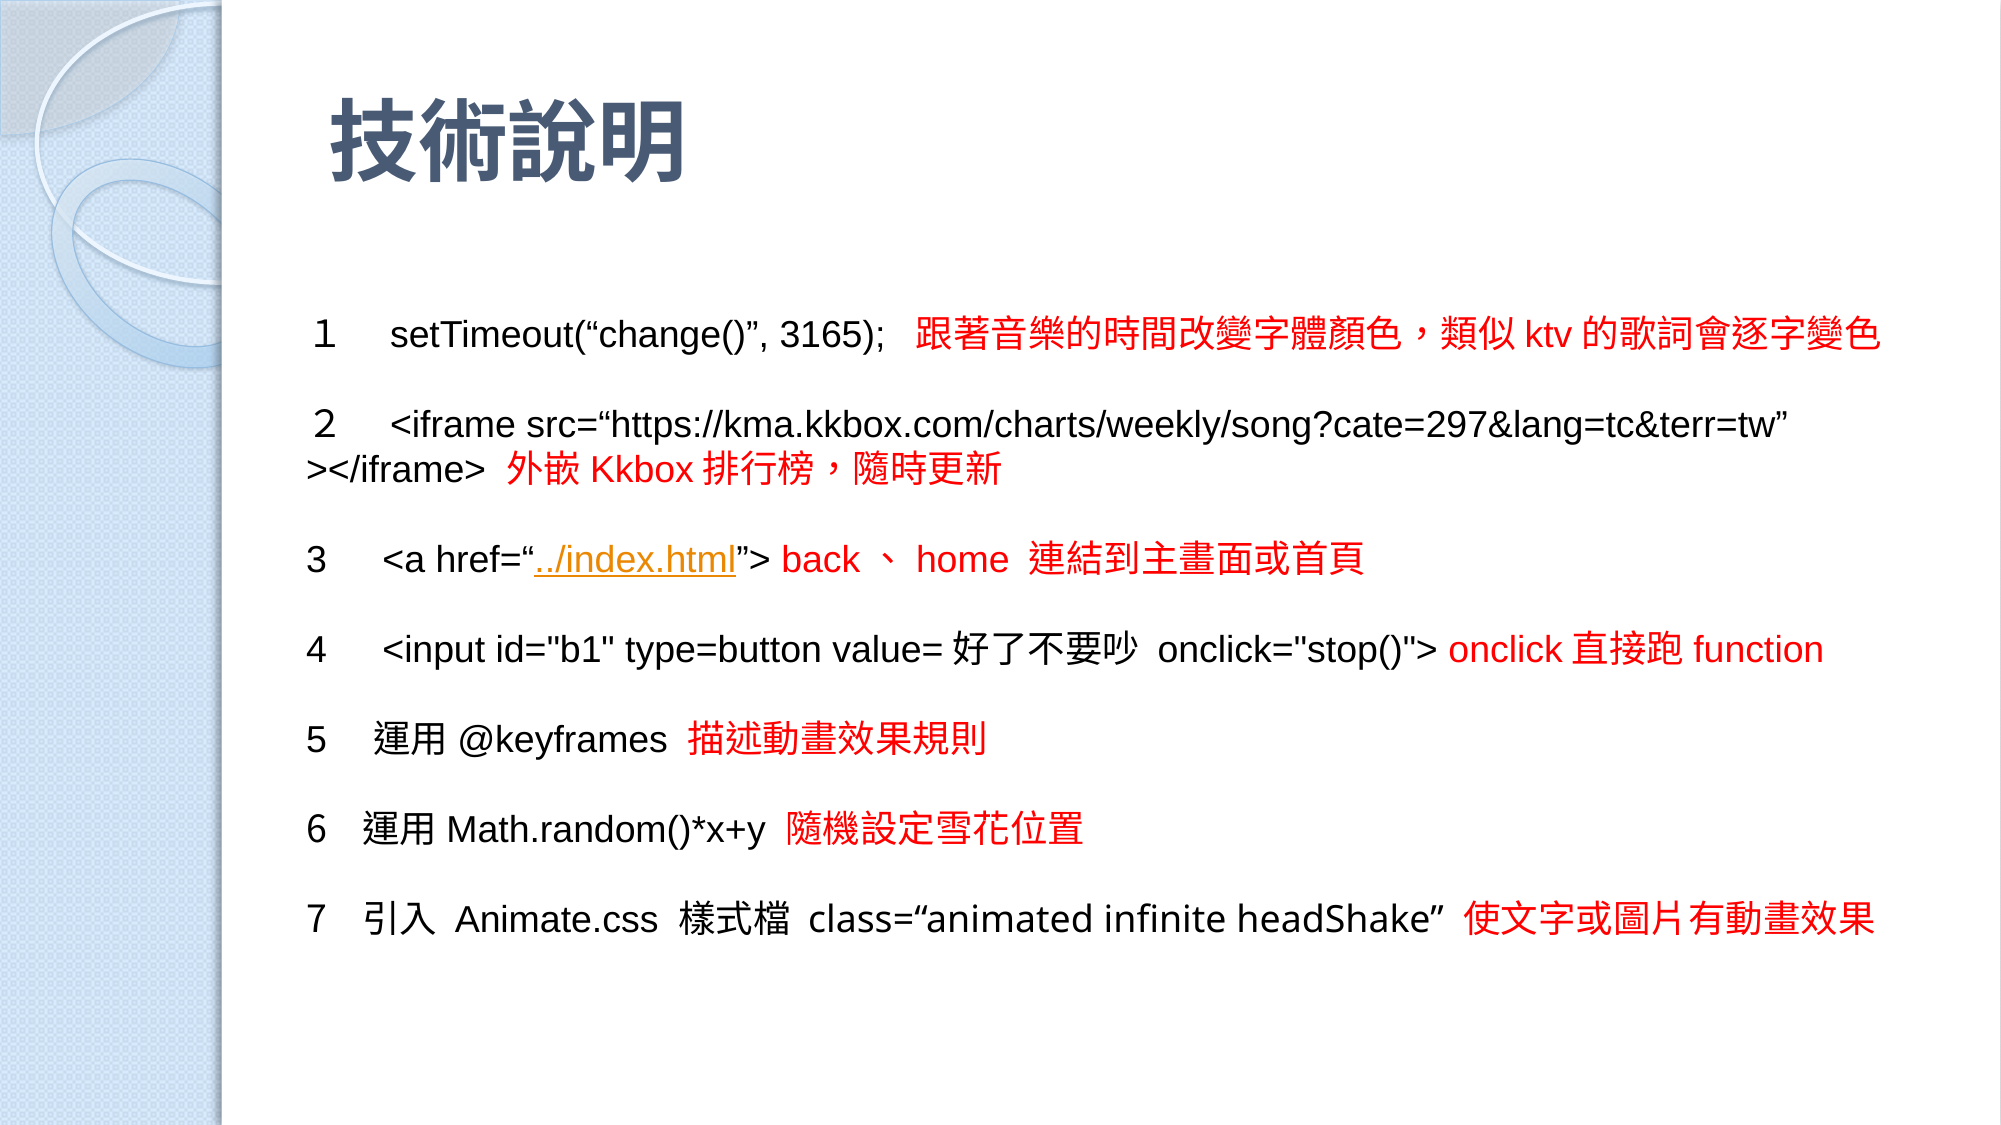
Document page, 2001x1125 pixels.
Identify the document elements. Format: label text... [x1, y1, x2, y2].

text_box １ setTimeout(“change()”, 3165); 跟著音樂的時間改變字體顏色，類似ktv的歌詞會逐字變色 ２ <iframe src=“https://kma.kkbox.com/charts/weekly/song?cate=297&lang=tc&terr=tw” ></iframe> 外嵌Kkbox排行榜，隨時更新 3 <a href=“../index.html”> back、home 連結到主畫面或首頁 4 <input id="b1" type=button value=好了不要吵 onclick="stop()"> onclick直接跑function 5 運用@keyframes 描述動畫效果規則 運用Math.random()*x+y 隨機設定雪花位置 引入 Animate.css 樣式檔 class=“animated infinite headShake” 使文字或圖片有動畫效果 [291, 302, 2000, 993]
title 技術說明 [313, 45, 1954, 233]
